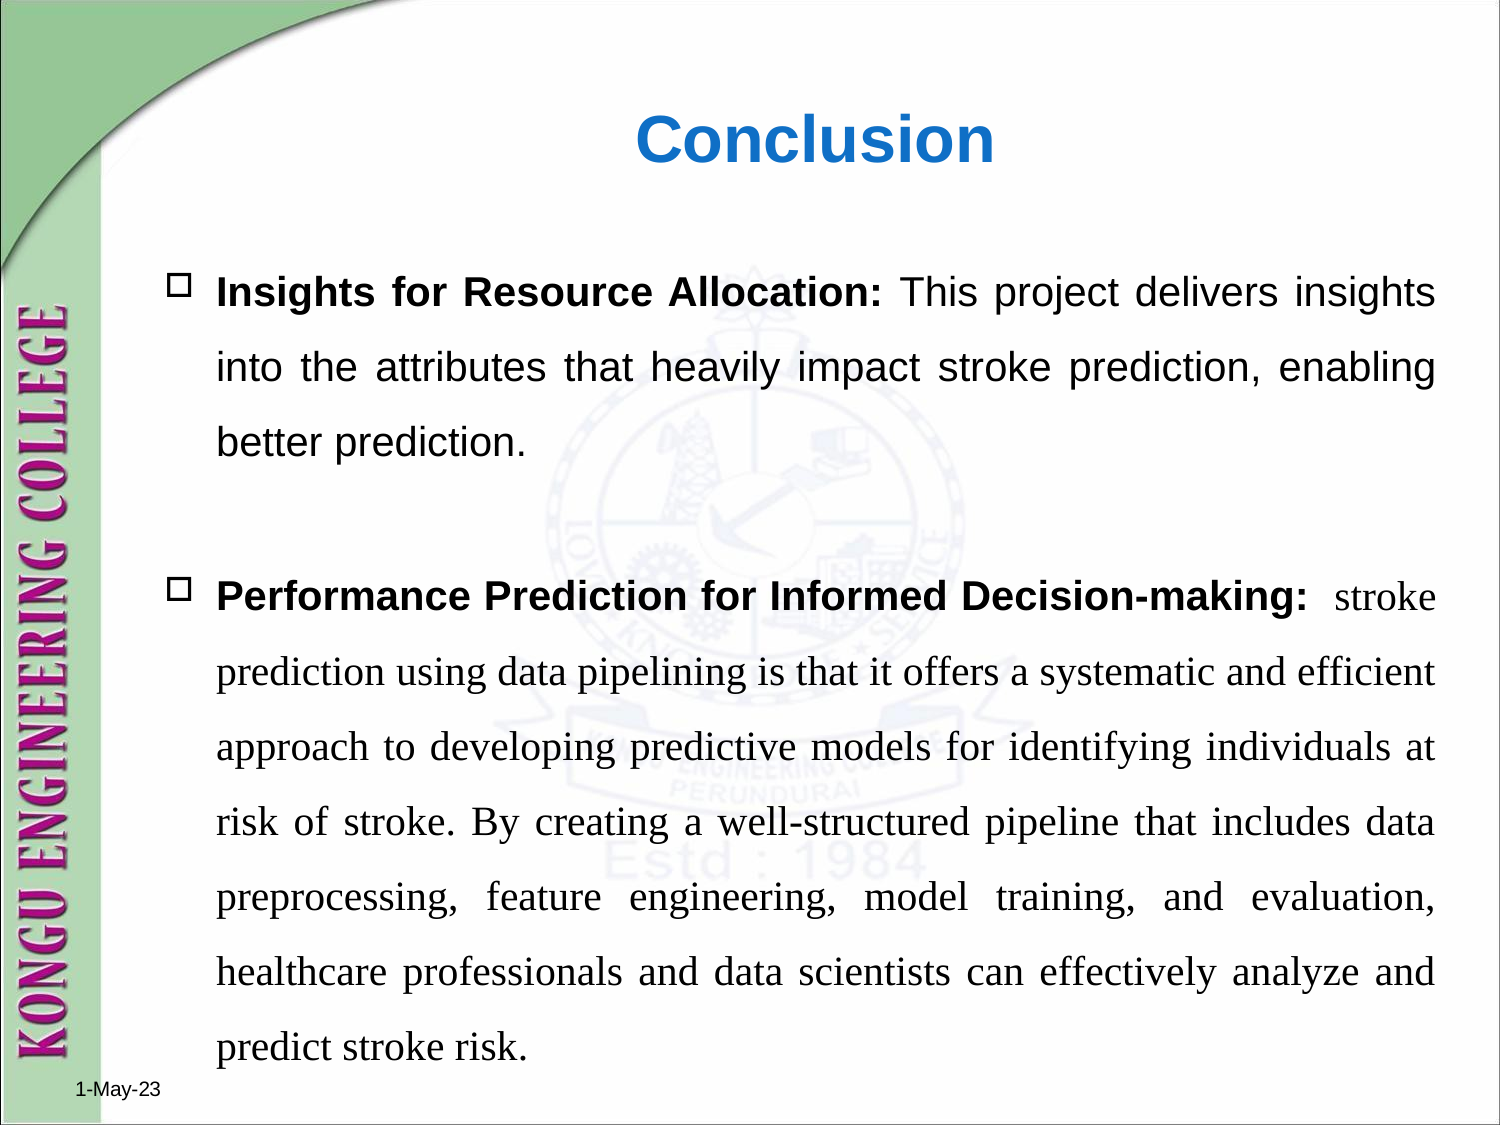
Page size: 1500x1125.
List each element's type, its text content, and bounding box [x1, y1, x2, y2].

text_box Insights for Resource Allocation: This project delivers insights into the attributes that heavily impact stroke prediction, enabling better prediction. Performance Prediction for Informed Decision-making: stroke prediction using data pipelining is that it offers a systematic and efficient approach to developing predictive models for identifying individuals at risk of stroke. By creating a well-structured pipeline that includes data preprocessing, feature engineering, model training, and evaluation, healthcare professionals and data scientists can effectively analyze and predict stroke risk. [162, 237, 1438, 1070]
title Conclusion [324, 37, 1176, 237]
picture [0, 0, 1500, 1125]
footer 1-May-23 [72, 1075, 166, 1125]
